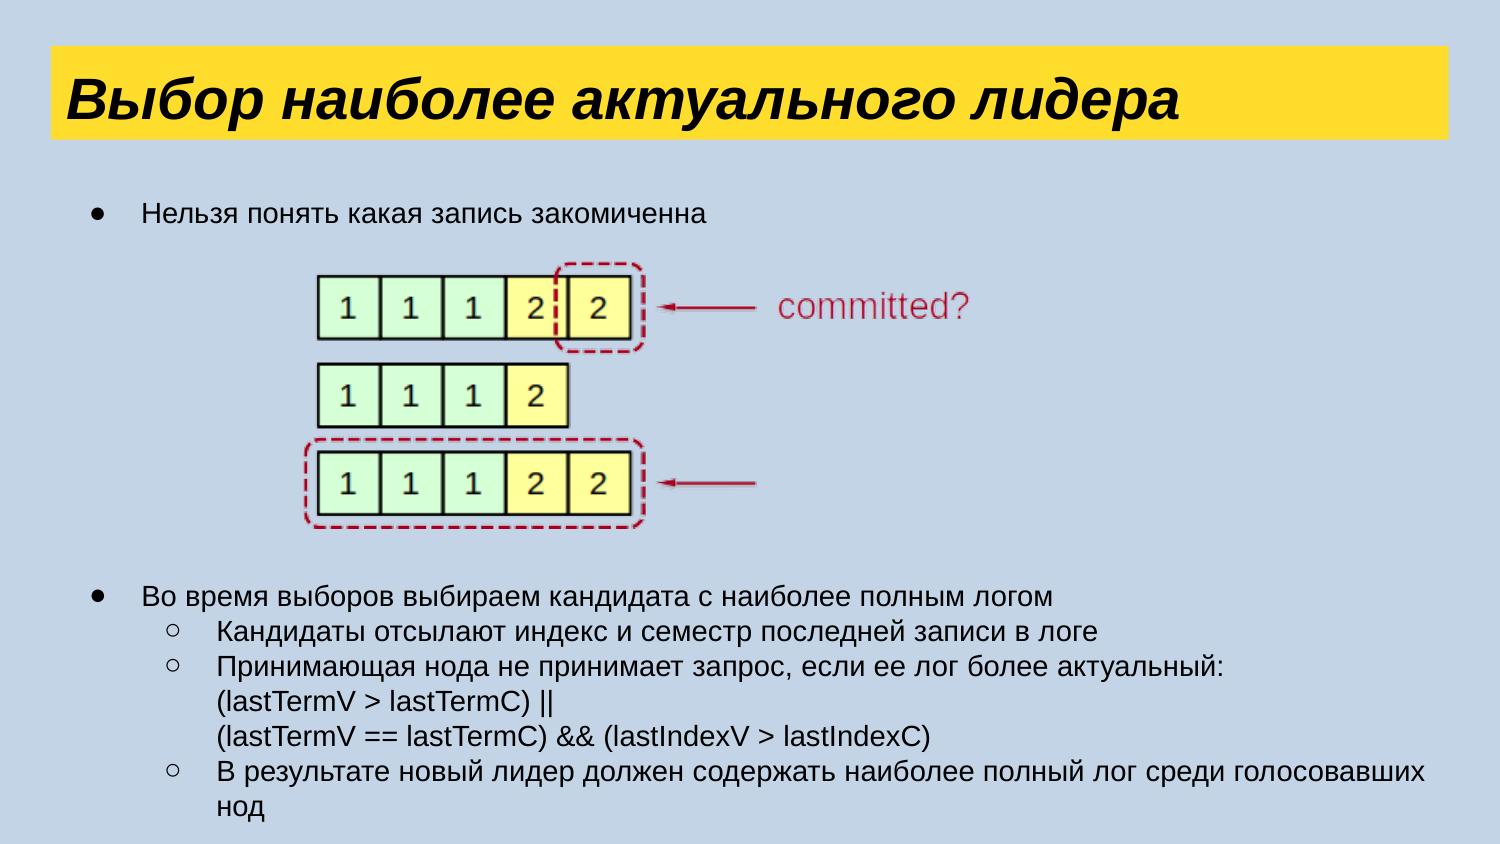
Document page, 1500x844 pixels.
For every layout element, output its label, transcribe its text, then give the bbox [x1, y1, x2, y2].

text_box Выбор наиболее актуального лидера [51, 45, 1449, 140]
text_box Нельзя понять какая запись закомиченна [51, 179, 1449, 262]
text_box Во время выборов выбираем кандидата с наиболее полным логом Кандидаты отсылают индекс и семестр последней записи в логе Принимающая нода не принимает запрос, если ее лог более актуальный: (lastTermV > lastTermC) || (lastTermV == lastTermC) && (lastIndexV > lastIndexC) В результате новый лидер должен содержать наиболее полный лог среди голосовавших нод [51, 562, 1449, 836]
picture [303, 261, 1078, 529]
